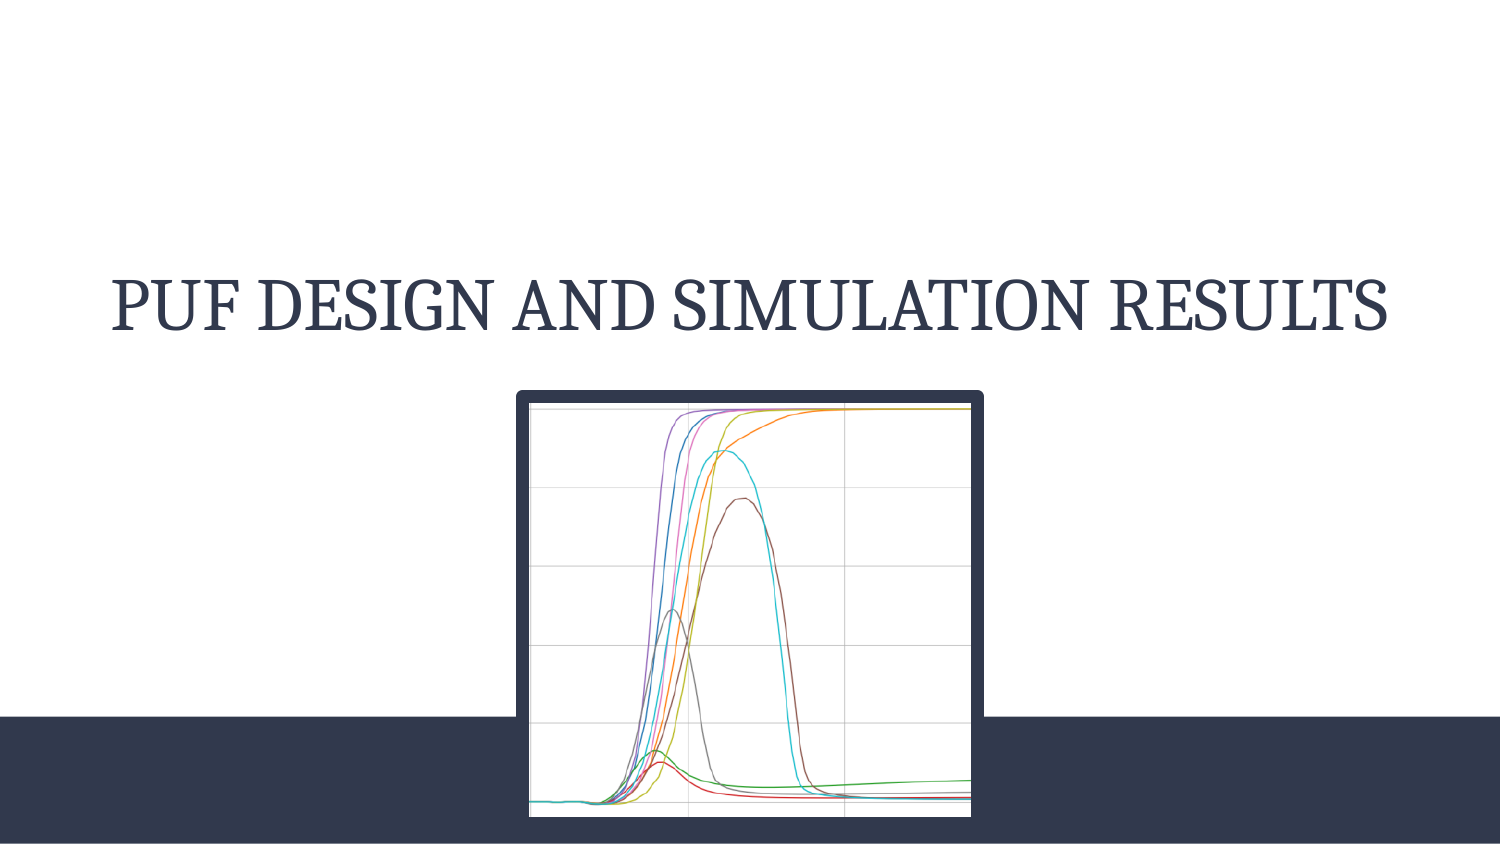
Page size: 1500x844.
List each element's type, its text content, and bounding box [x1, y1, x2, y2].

picture [528, 402, 972, 818]
list PUF DESIGN AND SIMULATION RESULTS [0, 178, 1500, 422]
